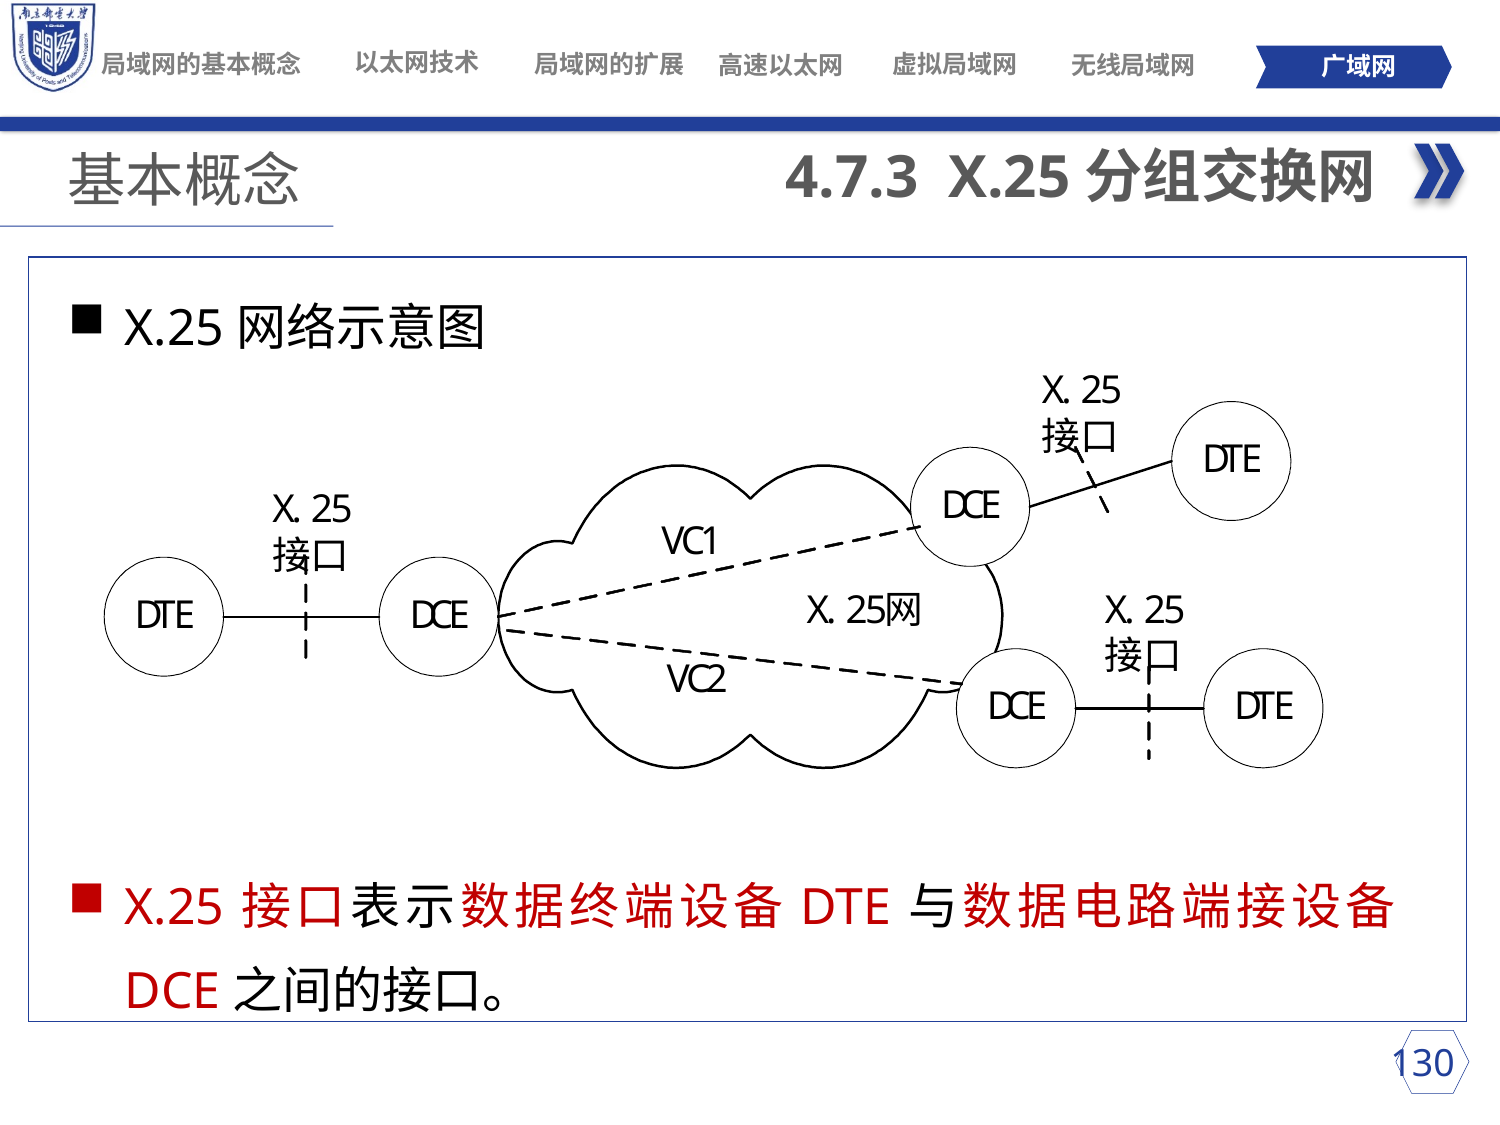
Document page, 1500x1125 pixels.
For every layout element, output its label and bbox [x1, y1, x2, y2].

text_box [1414, 143, 1465, 199]
picture [0, 0, 108, 93]
text_box [0, 116, 1500, 218]
text_box [28, 257, 1467, 1026]
text_box [1362, 1029, 1493, 1095]
text_box [108, 44, 1453, 90]
